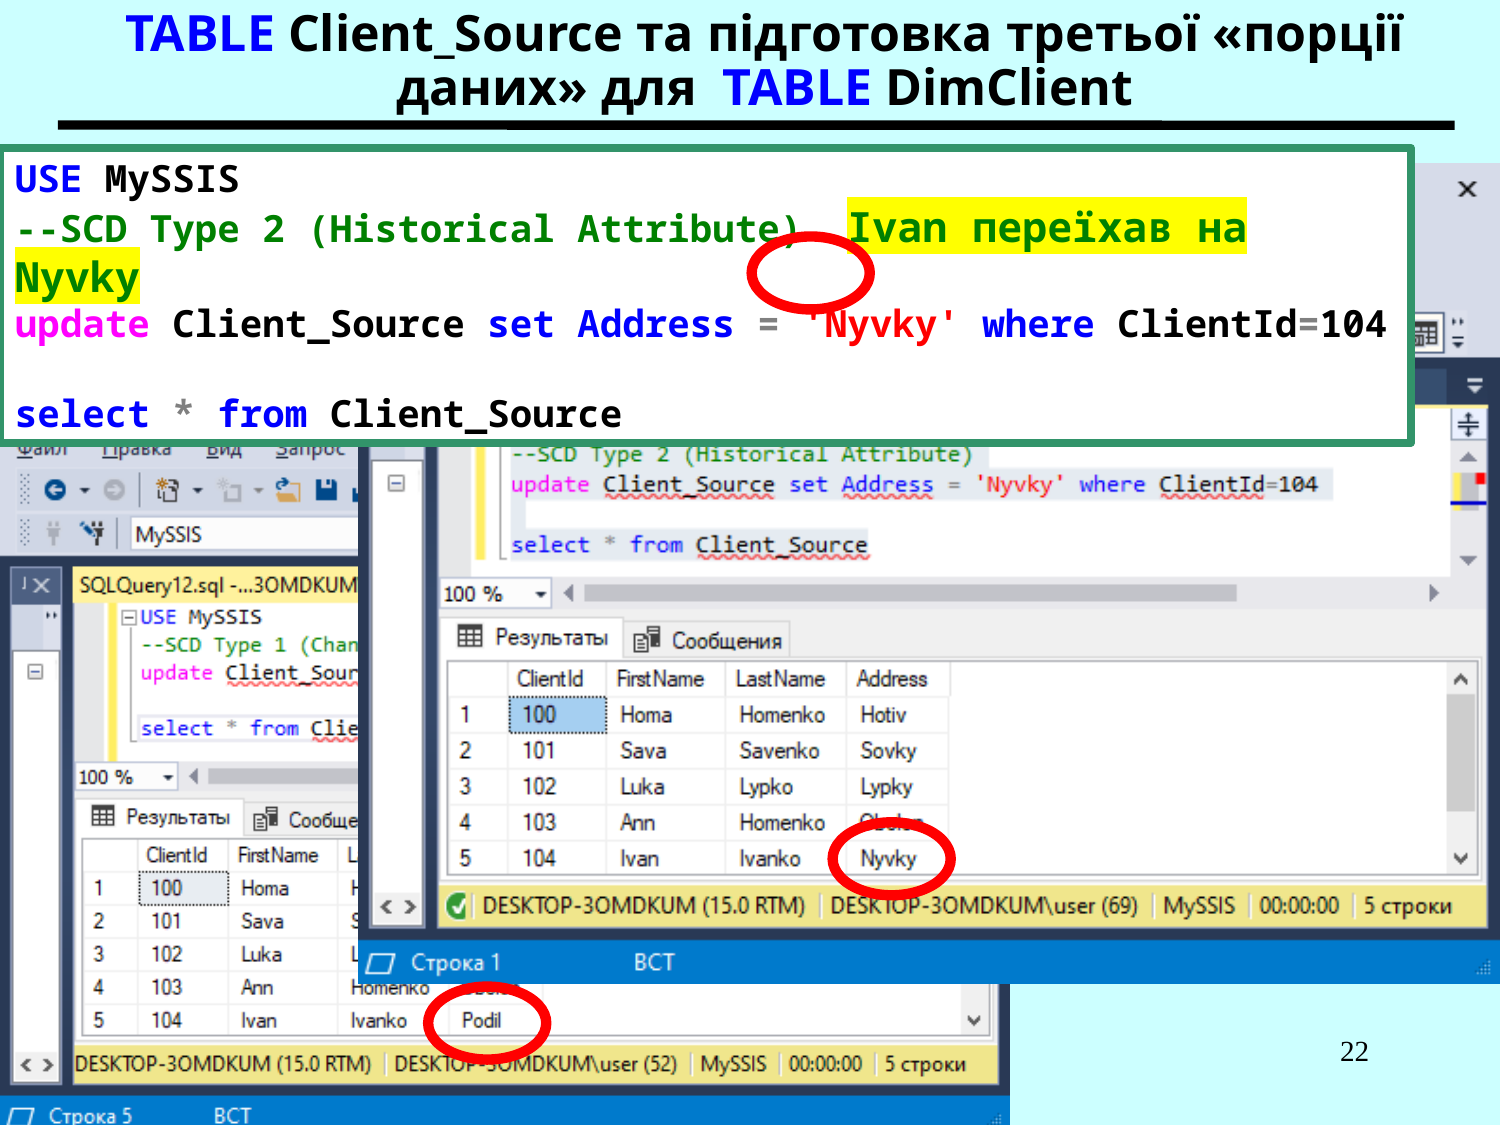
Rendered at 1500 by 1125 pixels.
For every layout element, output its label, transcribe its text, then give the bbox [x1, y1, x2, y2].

text_box USE MySSIS --SCD Type 2 (Historical Attribute) Ivan переїхав на Nyvky update Client_Source set Address = 'Nyvky' where ClientId=104 select * from Client_Source [0, 147, 1411, 377]
picture [0, 163, 1500, 1125]
text_box TABLE Client_Source та підготовка третьої «порції даних» для TABLE DimClient [29, 0, 1500, 125]
slide_number 22 [1074, 1025, 1385, 1097]
